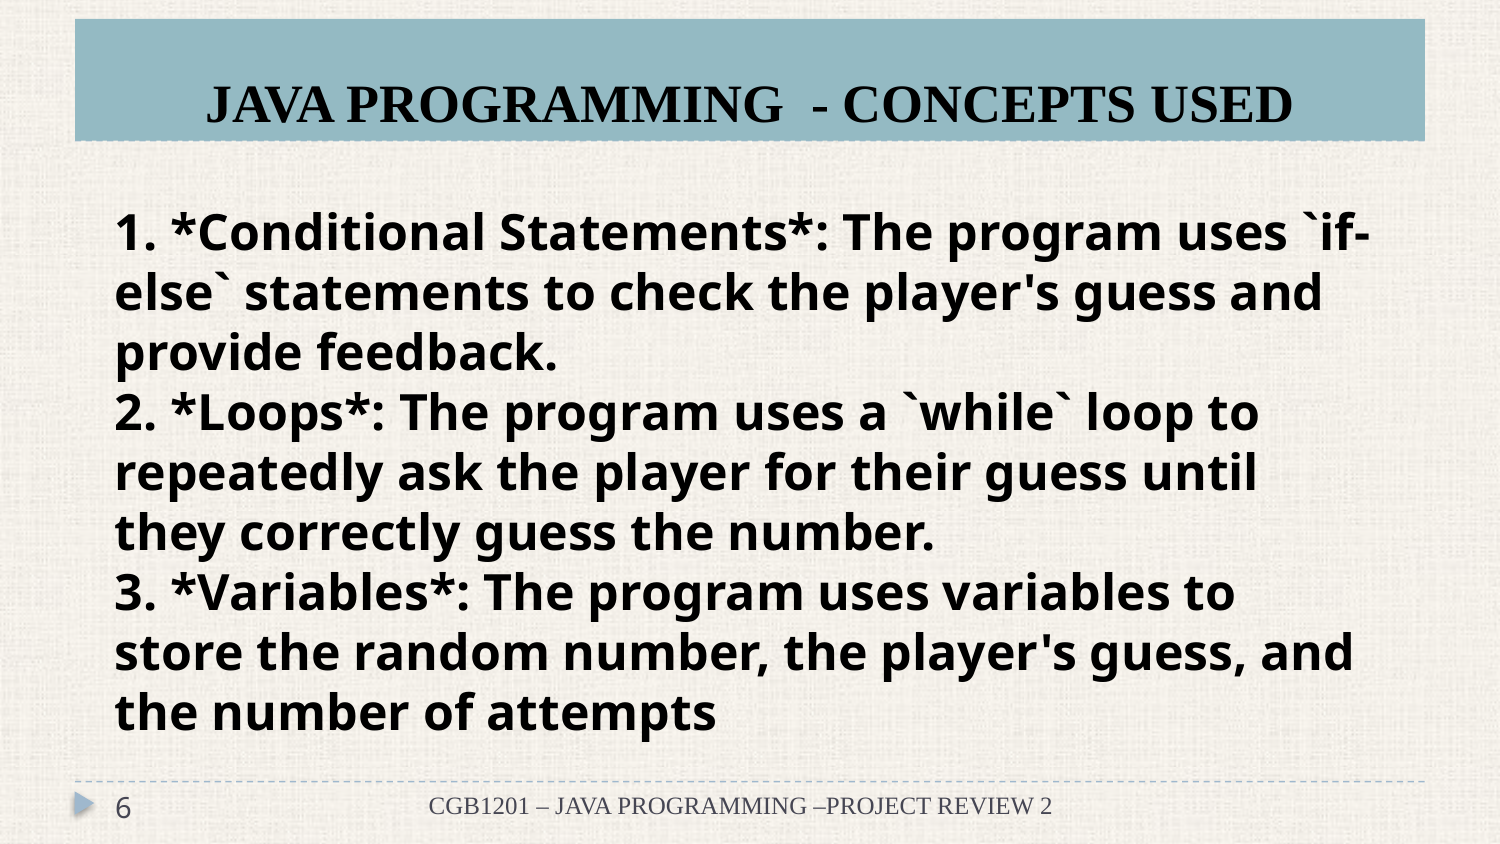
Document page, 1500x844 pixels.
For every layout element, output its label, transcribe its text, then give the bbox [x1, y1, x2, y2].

footer CGB1201 – JAVA PROGRAMMING –PROJECT REVIEW 2 [412, 782, 1075, 844]
text_box 1. *Conditional Statements*: The program uses `if-else` statements to check the player's guess and provide feedback. 2. *Loops*: The program uses a `while` loop to repeatedly ask the player for their guess until they correctly guess the number. 3. *Variables*: The program uses variables to store the random number, the player's guess, and the number of attempts [100, 193, 1387, 748]
title JAVA PROGRAMMING - CONCEPTS USED [75, 18, 1425, 141]
slide_number 6 [100, 782, 426, 827]
